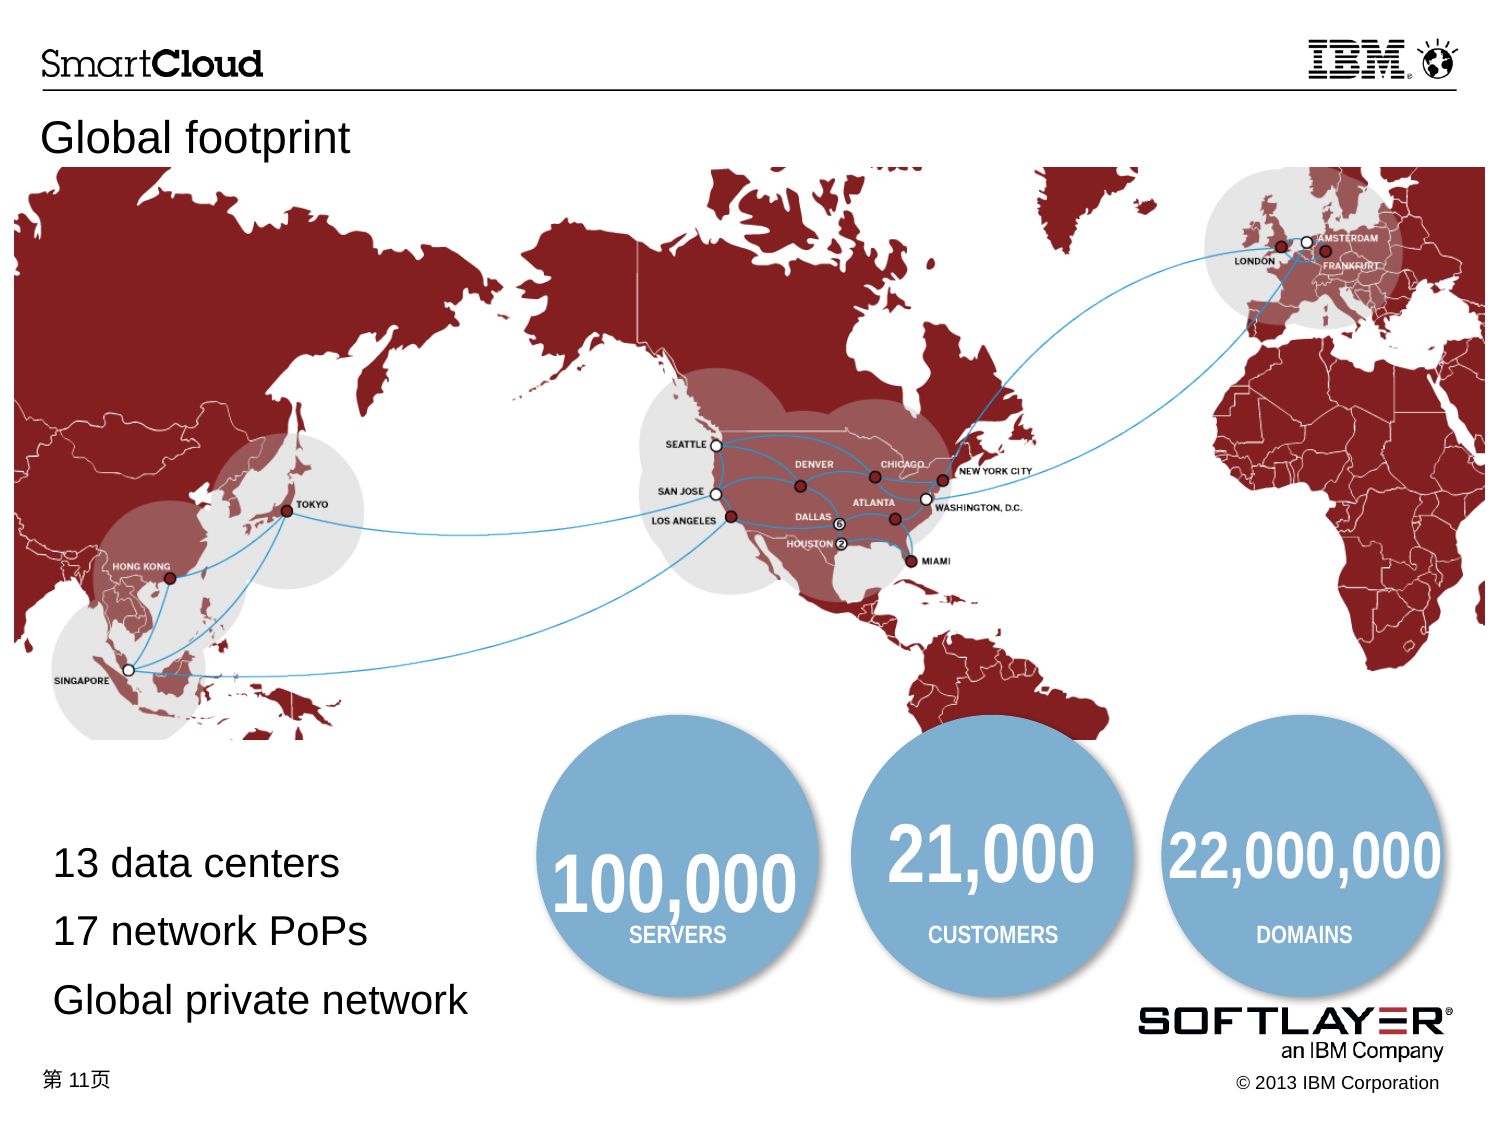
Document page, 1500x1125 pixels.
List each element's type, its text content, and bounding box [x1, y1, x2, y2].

text_box [1166, 898, 1438, 998]
picture [1133, 1003, 1455, 1064]
picture [42, 49, 263, 77]
list 13 data centers 17 network PoPs Global private network [37, 752, 725, 1096]
text_box [858, 904, 1126, 949]
text_box [892, 957, 1092, 998]
text_box DOMAINS [1231, 915, 1378, 957]
picture [13, 167, 1485, 740]
text_box [577, 957, 777, 998]
text_box SERVERS [527, 915, 829, 957]
title Global footprint [24, 100, 1464, 166]
text_box 22,000,000 [1133, 826, 1479, 898]
text_box 100,000 [484, 848, 866, 934]
text_box [535, 747, 819, 848]
text_box CUSTOMERS [885, 915, 1102, 957]
picture [1294, 24, 1469, 91]
text_box [855, 747, 1130, 819]
text_box [1163, 747, 1441, 826]
text_box 21,000 [850, 819, 1134, 904]
